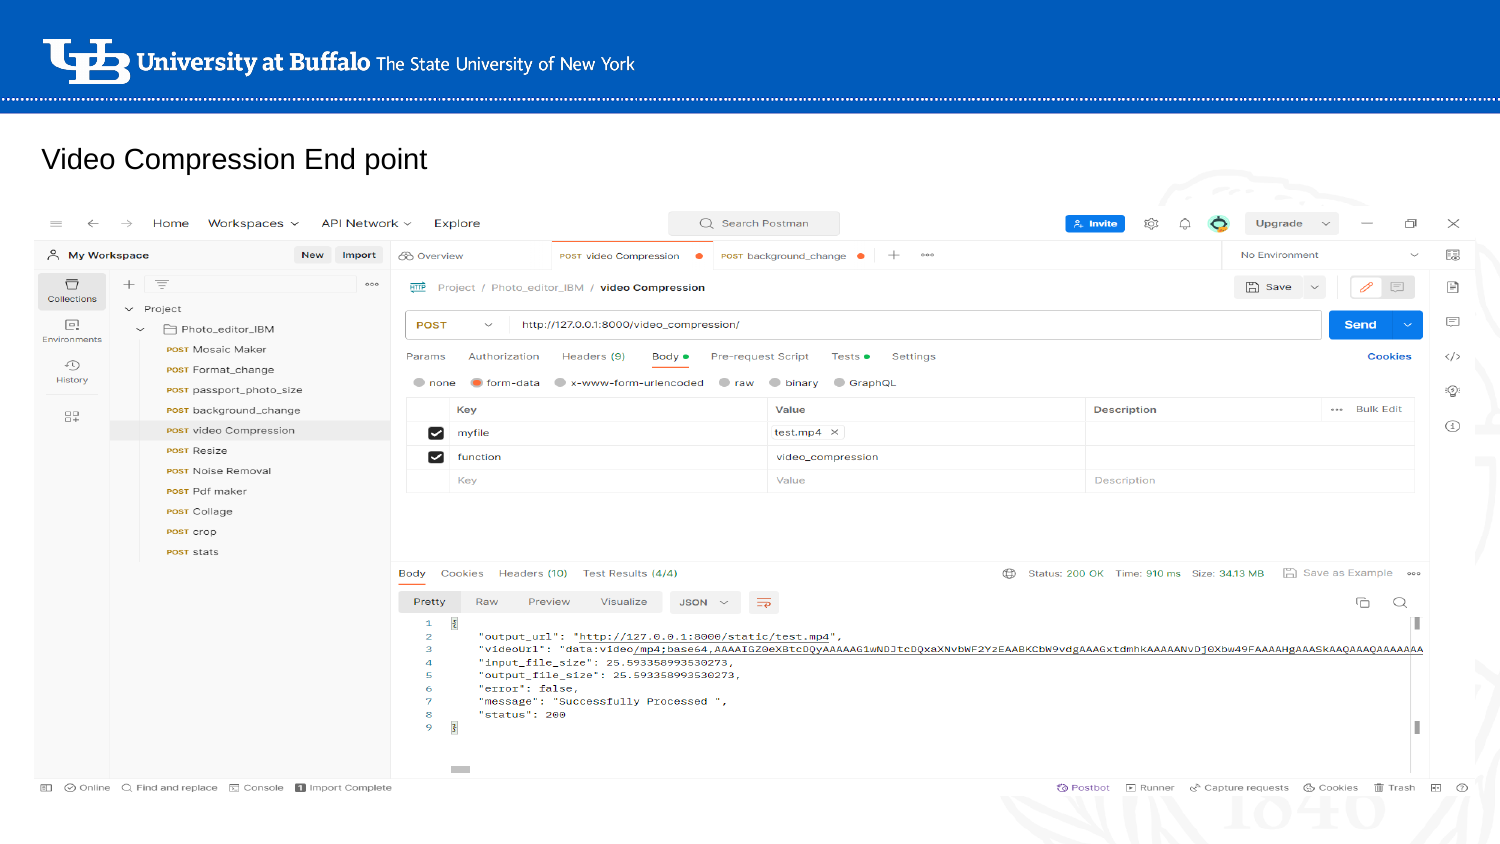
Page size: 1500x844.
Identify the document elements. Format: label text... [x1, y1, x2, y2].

text_box Video Compression End point [26, 124, 787, 186]
picture [0, 0, 1500, 844]
